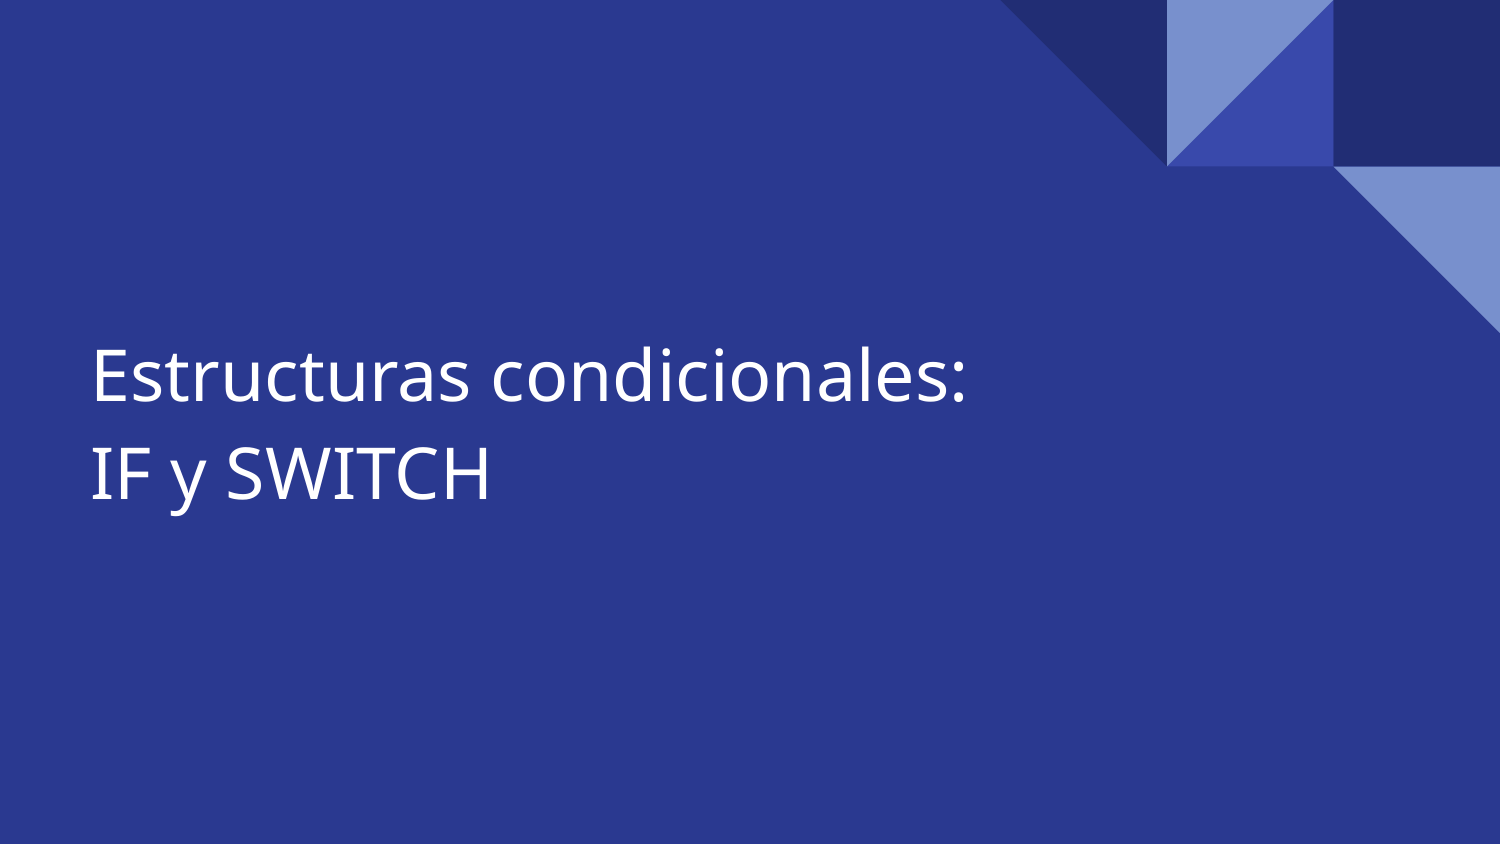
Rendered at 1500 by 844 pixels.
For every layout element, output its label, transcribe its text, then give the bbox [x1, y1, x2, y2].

title Estructuras condicionales: IF y SWITCH [75, 308, 1425, 536]
